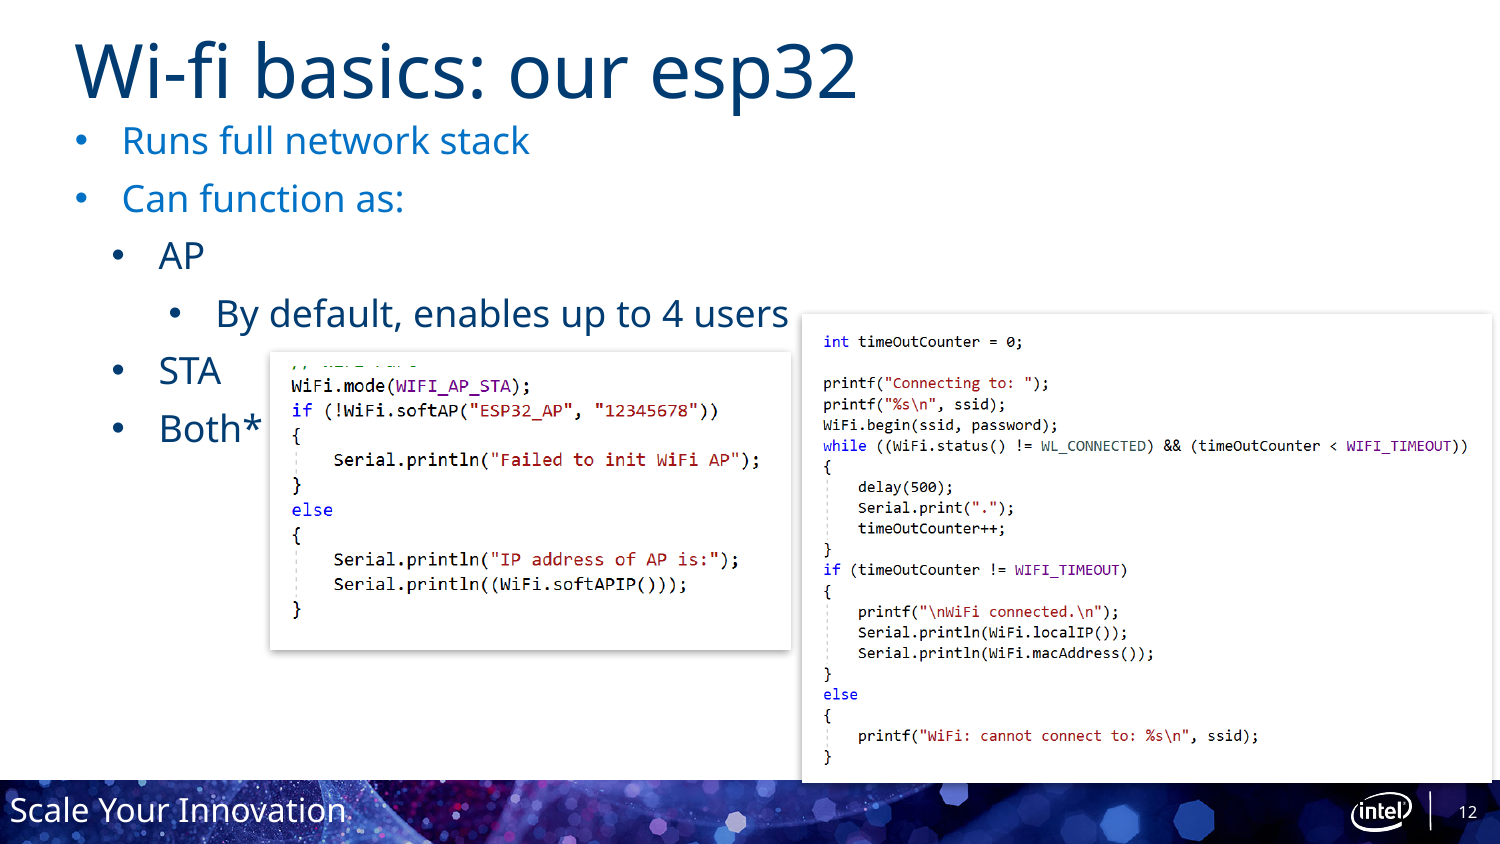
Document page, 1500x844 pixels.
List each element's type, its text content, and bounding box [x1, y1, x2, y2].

picture [284, 365, 777, 636]
list Runs full network stack Can function as: AP By default, enables up to 4 users STA Both* [74, 117, 1478, 760]
slide_number 12 [1127, 792, 1478, 837]
picture [0, 780, 1500, 844]
title Wi-fi basics: our esp32 [74, 50, 1425, 113]
picture [815, 327, 1478, 769]
